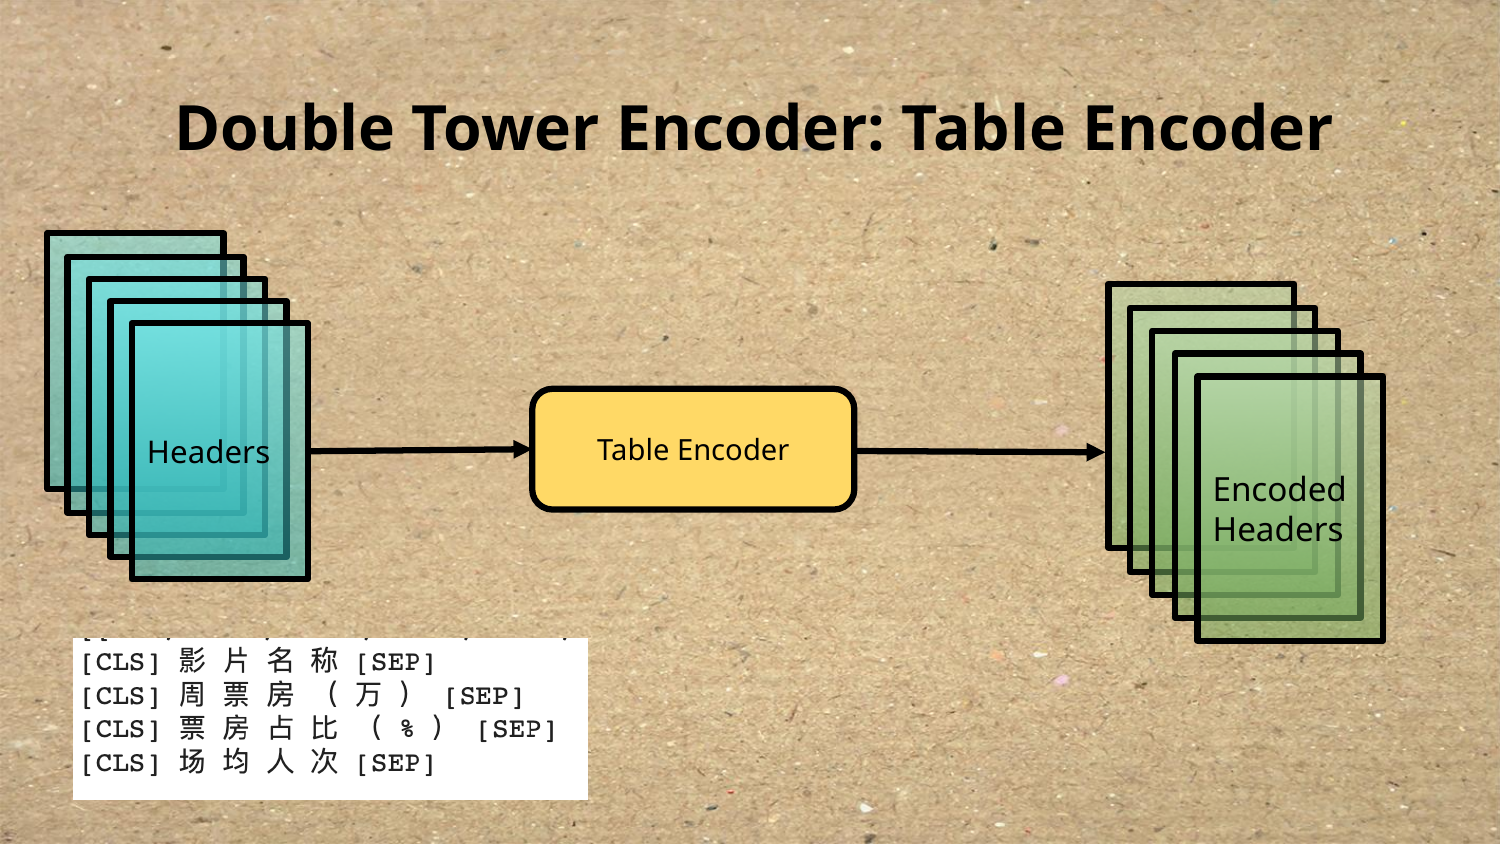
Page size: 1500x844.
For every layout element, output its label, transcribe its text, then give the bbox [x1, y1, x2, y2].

title Double Tower Encoder: Table Encoder [116, 72, 1393, 167]
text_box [47, 233, 1384, 642]
picture [0, 0, 1500, 844]
